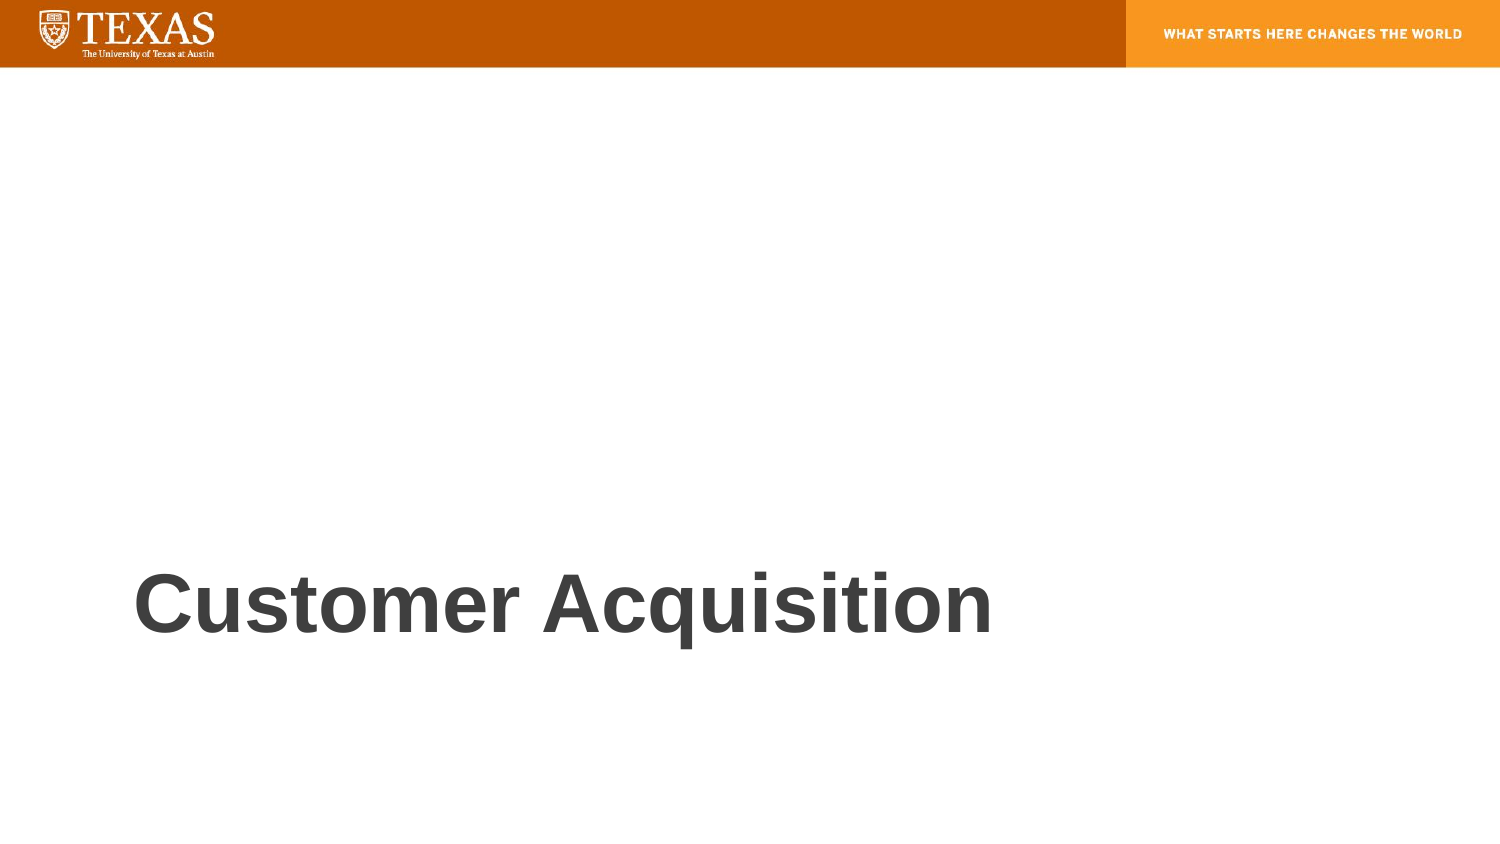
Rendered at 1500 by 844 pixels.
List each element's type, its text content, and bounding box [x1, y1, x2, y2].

title Customer Acquisition [118, 542, 1394, 710]
picture [0, 0, 1500, 844]
